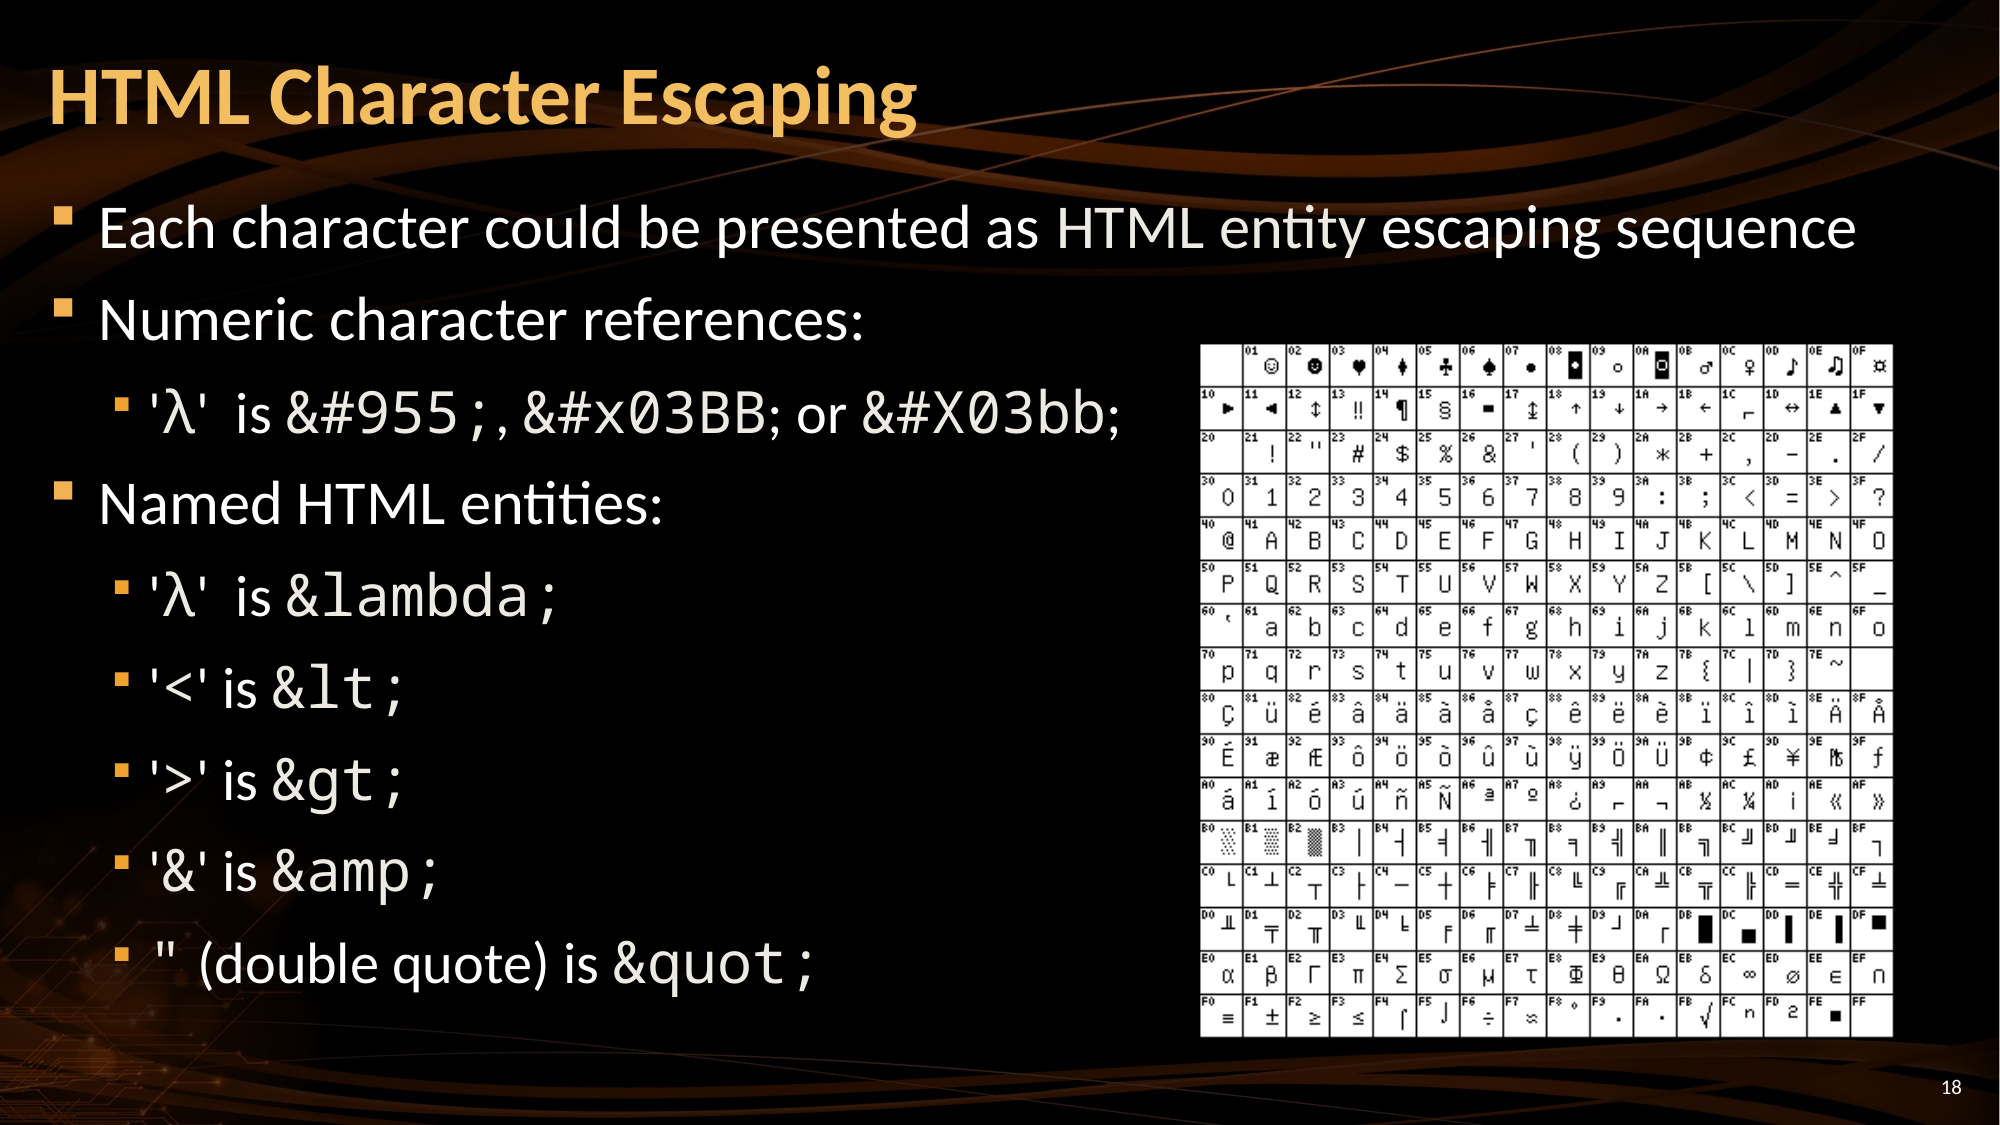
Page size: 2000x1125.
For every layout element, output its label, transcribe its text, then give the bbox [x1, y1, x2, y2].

title HTML Character Escaping [30, 6, 1602, 189]
list Each character could be presented as HTML entity escaping sequence Numeric character references: 'λ' is &#955;, &#x03BB; or &#X03bb; Named HTML entities: 'λ' is &lambda; '<' is &lt; '>' is &gt; '&' is &amp; " (double quote) is &quot; [31, 188, 1968, 1103]
picture [0, 0, 2000, 1125]
